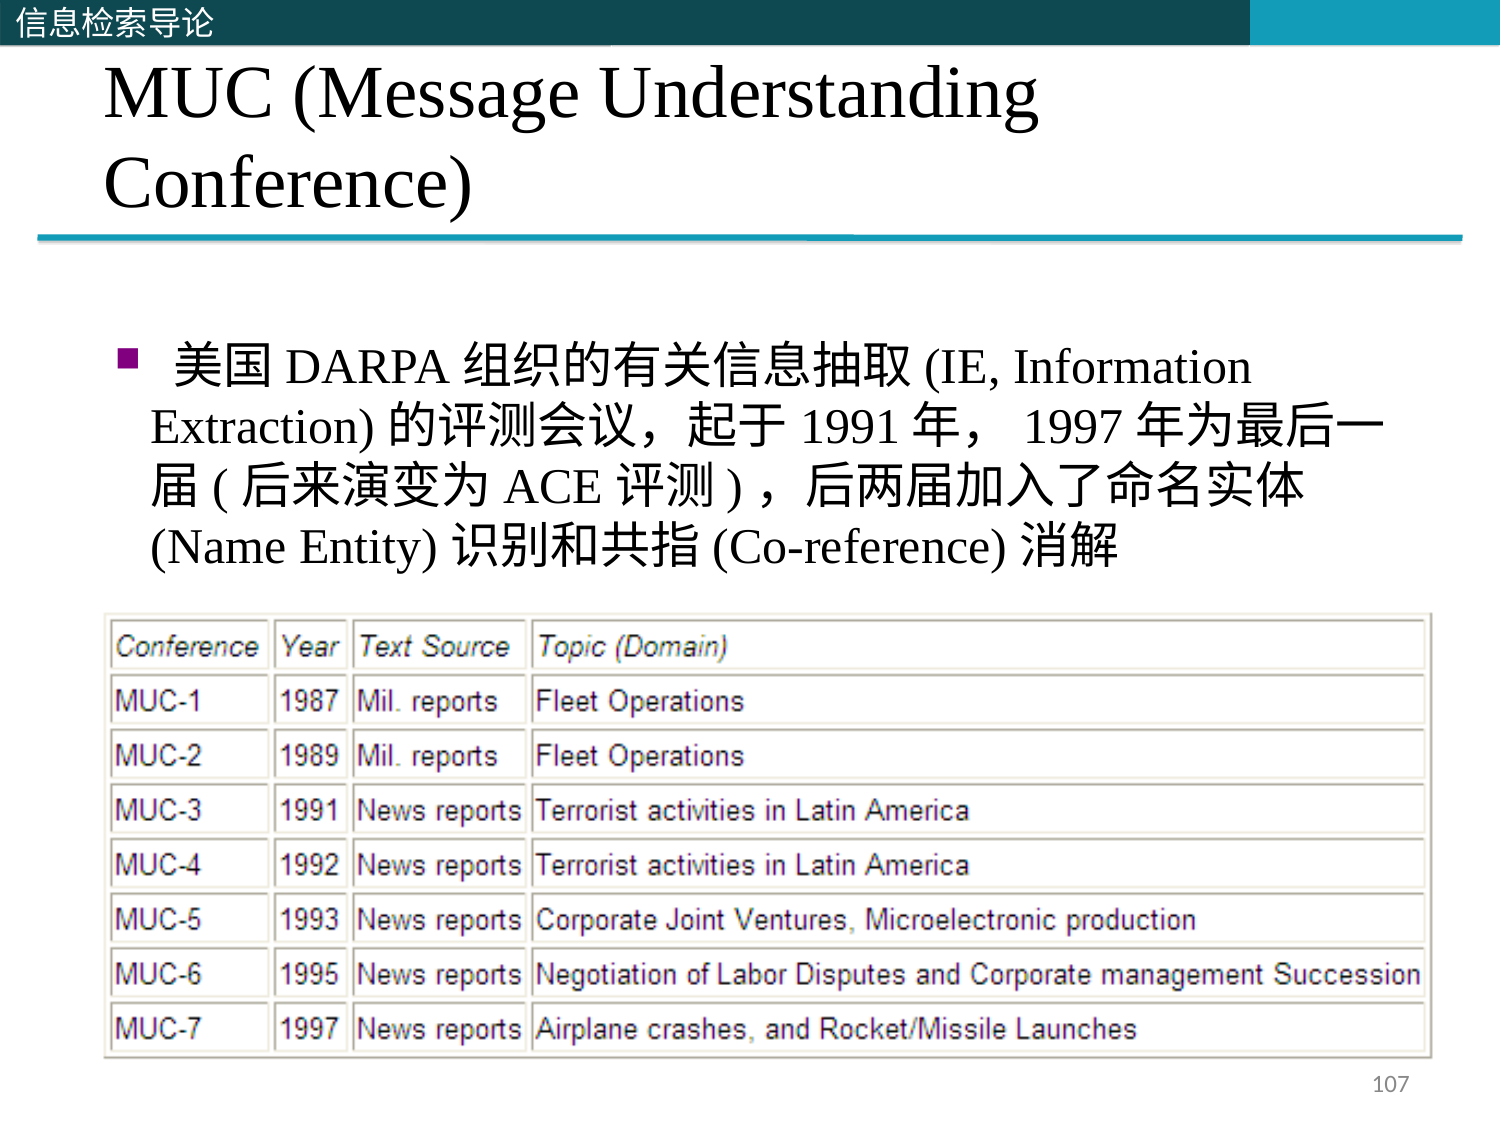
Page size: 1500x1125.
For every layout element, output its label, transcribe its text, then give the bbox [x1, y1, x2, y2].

title MUC (Message Understanding Conference) [88, 42, 1436, 231]
slide_number 107 [1074, 1077, 1425, 1103]
picture [99, 609, 1436, 1068]
text_box 美国DARPA组织的有关信息抽取(IE, Information Extraction)的评测会议，起于1991年，1997年为最后一届(后来演变为ACE评测)，后两届加入了命名实体(Name Entity)识别和共指(Co-reference)消解 [100, 326, 1424, 581]
